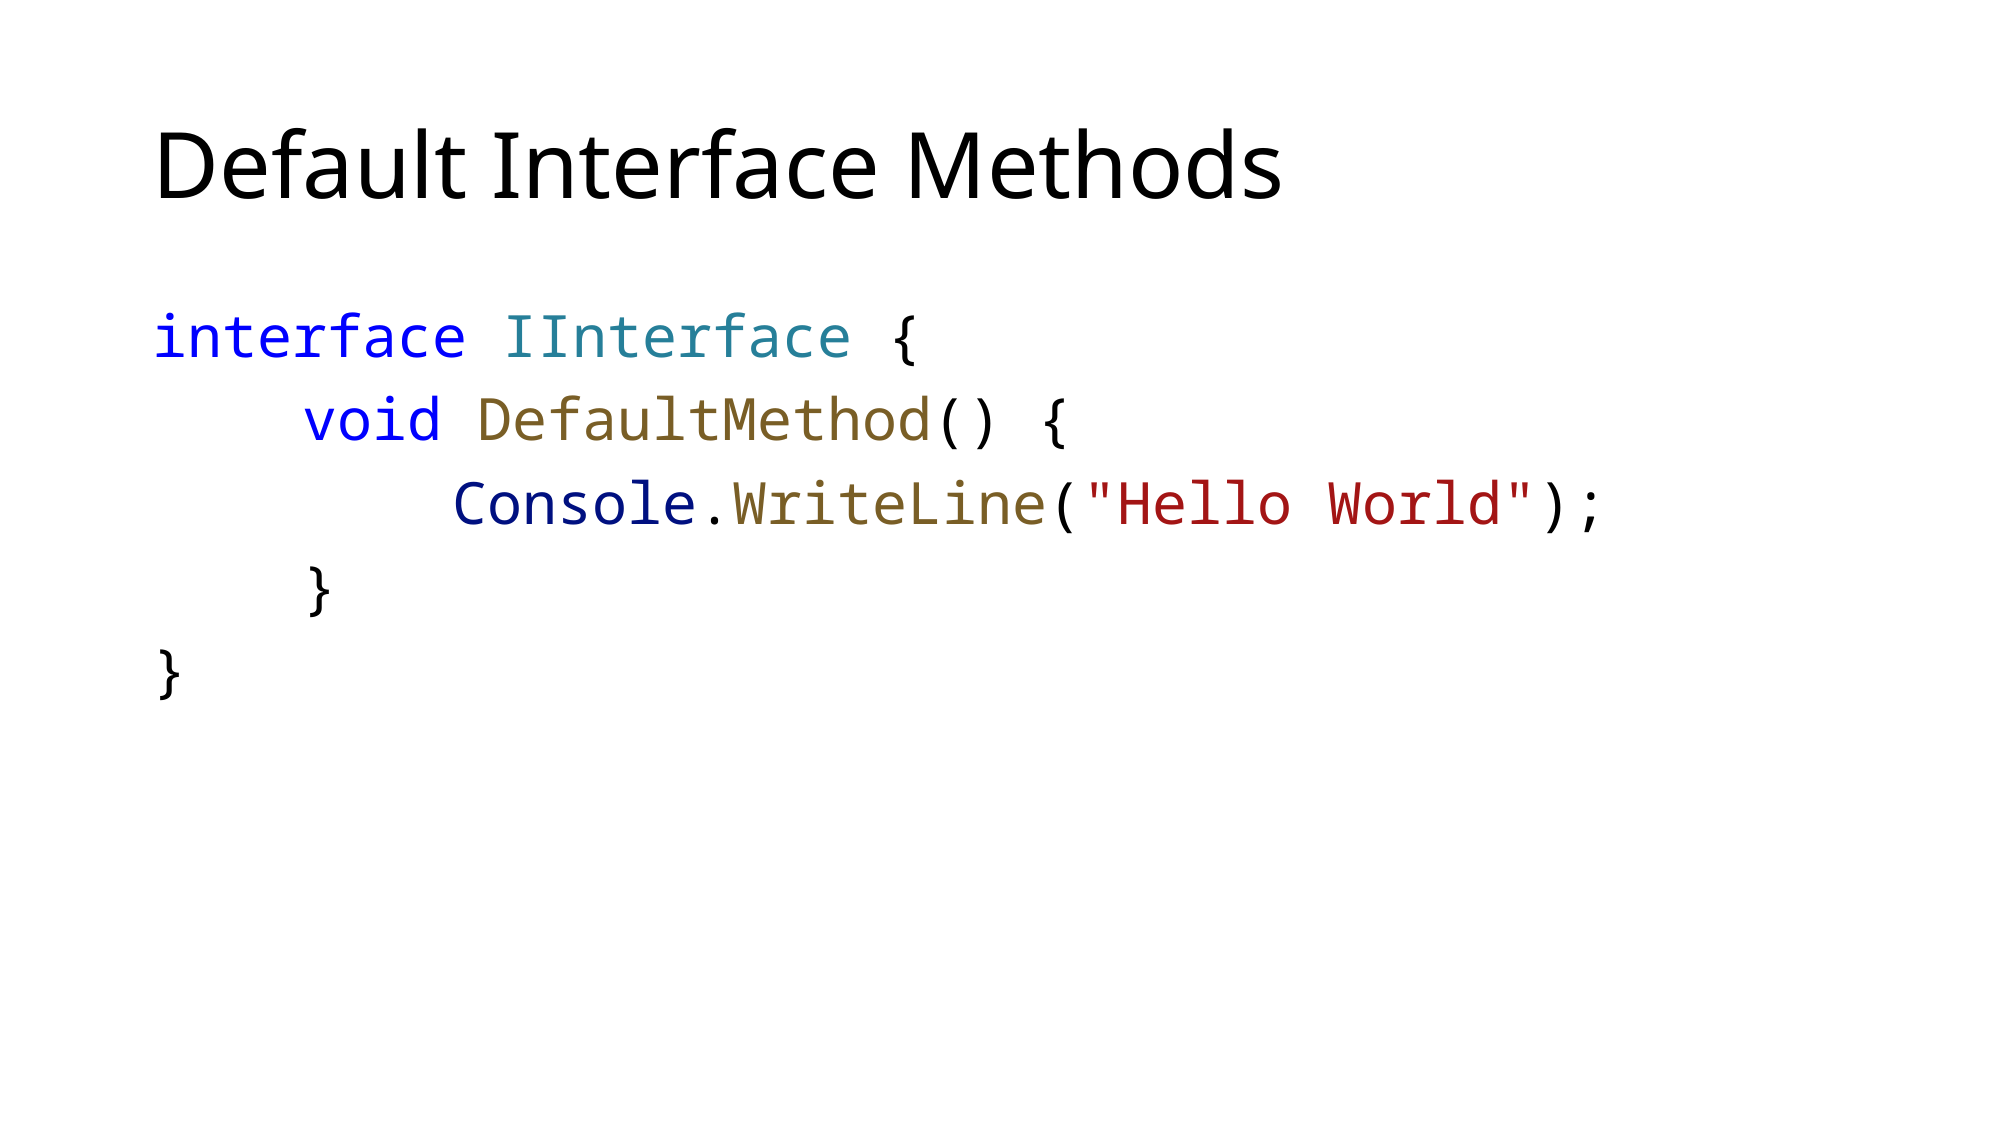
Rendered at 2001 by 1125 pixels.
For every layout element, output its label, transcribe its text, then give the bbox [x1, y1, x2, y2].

title Default Interface Methods [137, 59, 1863, 278]
list interface IInterface { void DefaultMethod() { Console.WriteLine("Hello World"); } } [137, 299, 1863, 1014]
